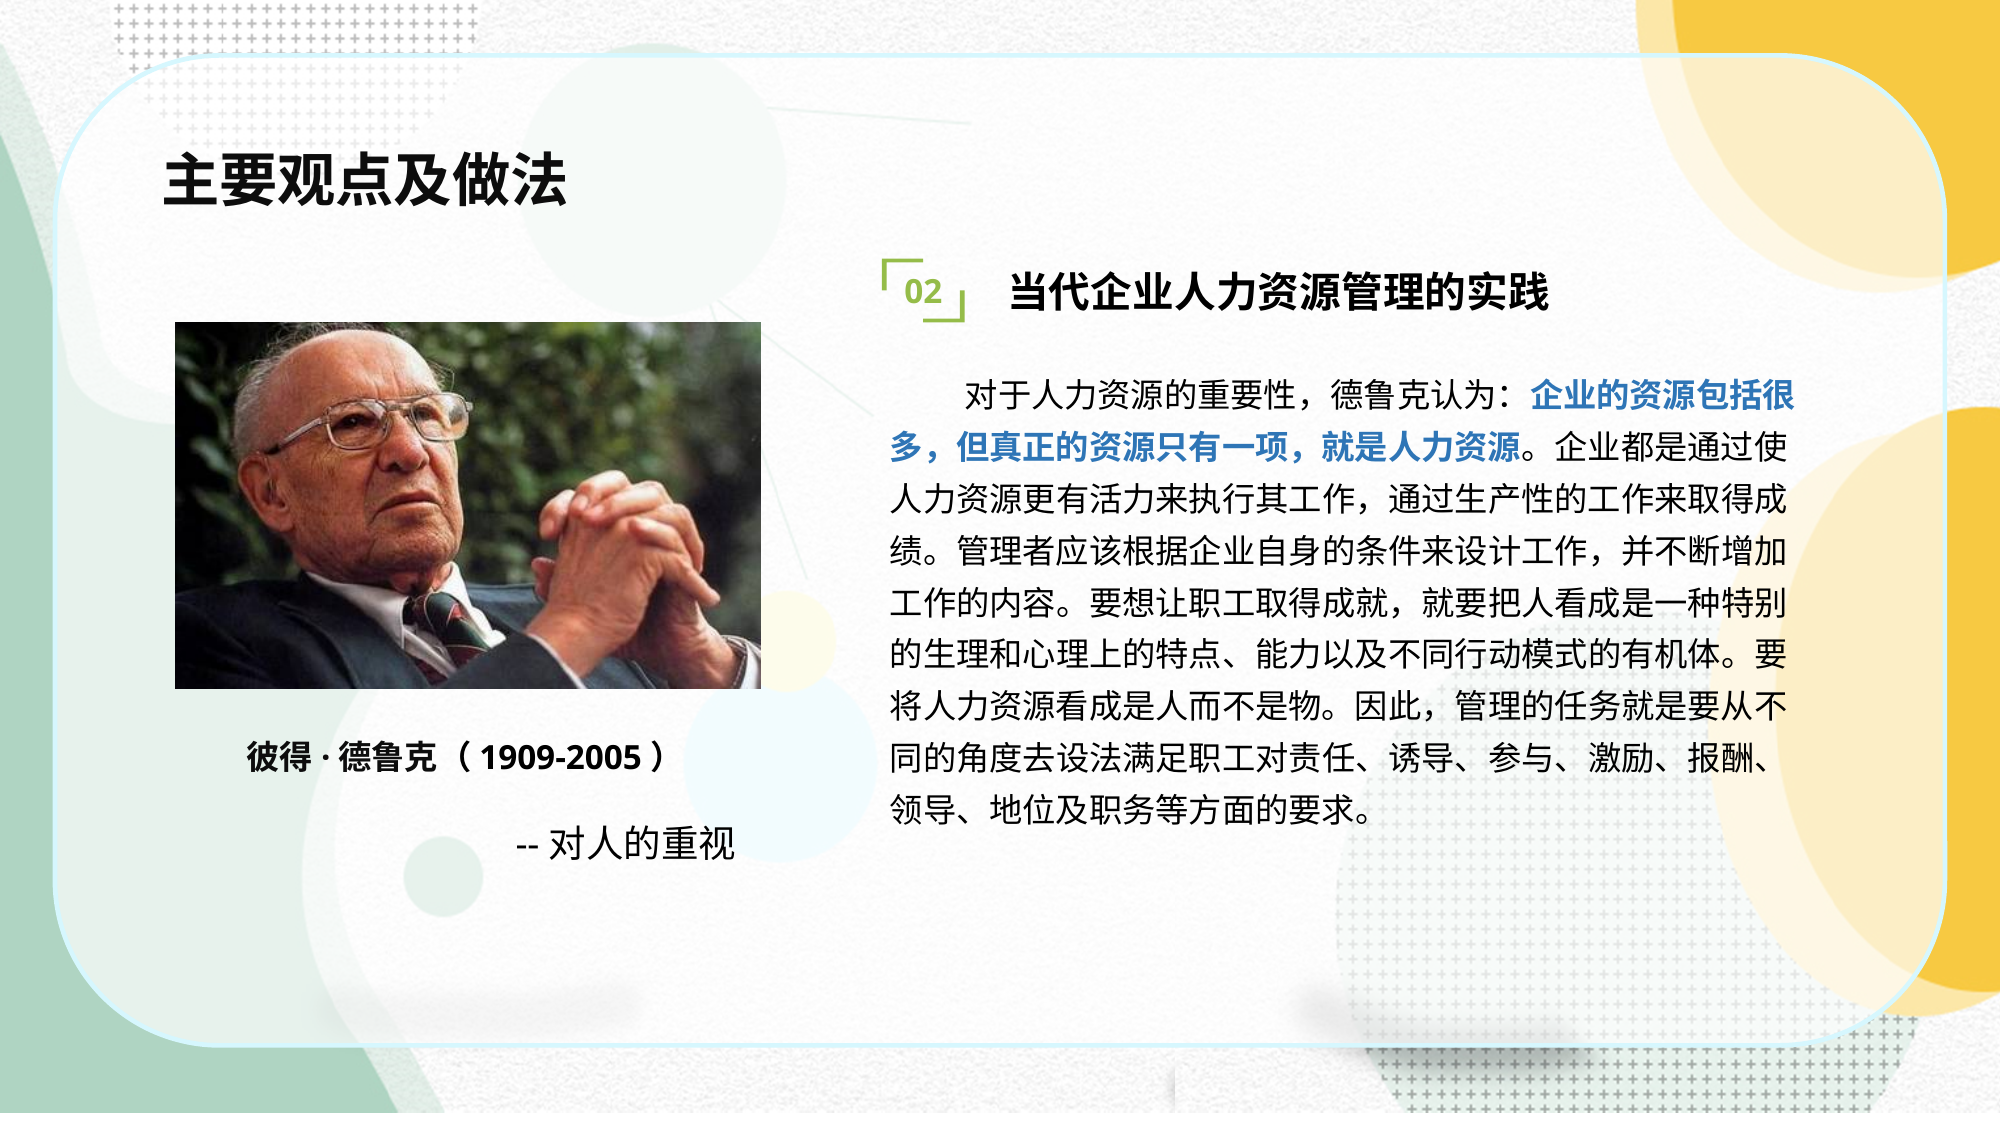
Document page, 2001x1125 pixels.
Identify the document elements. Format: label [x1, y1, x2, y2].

text_box [0, 0, 2000, 1113]
picture [175, 322, 761, 689]
